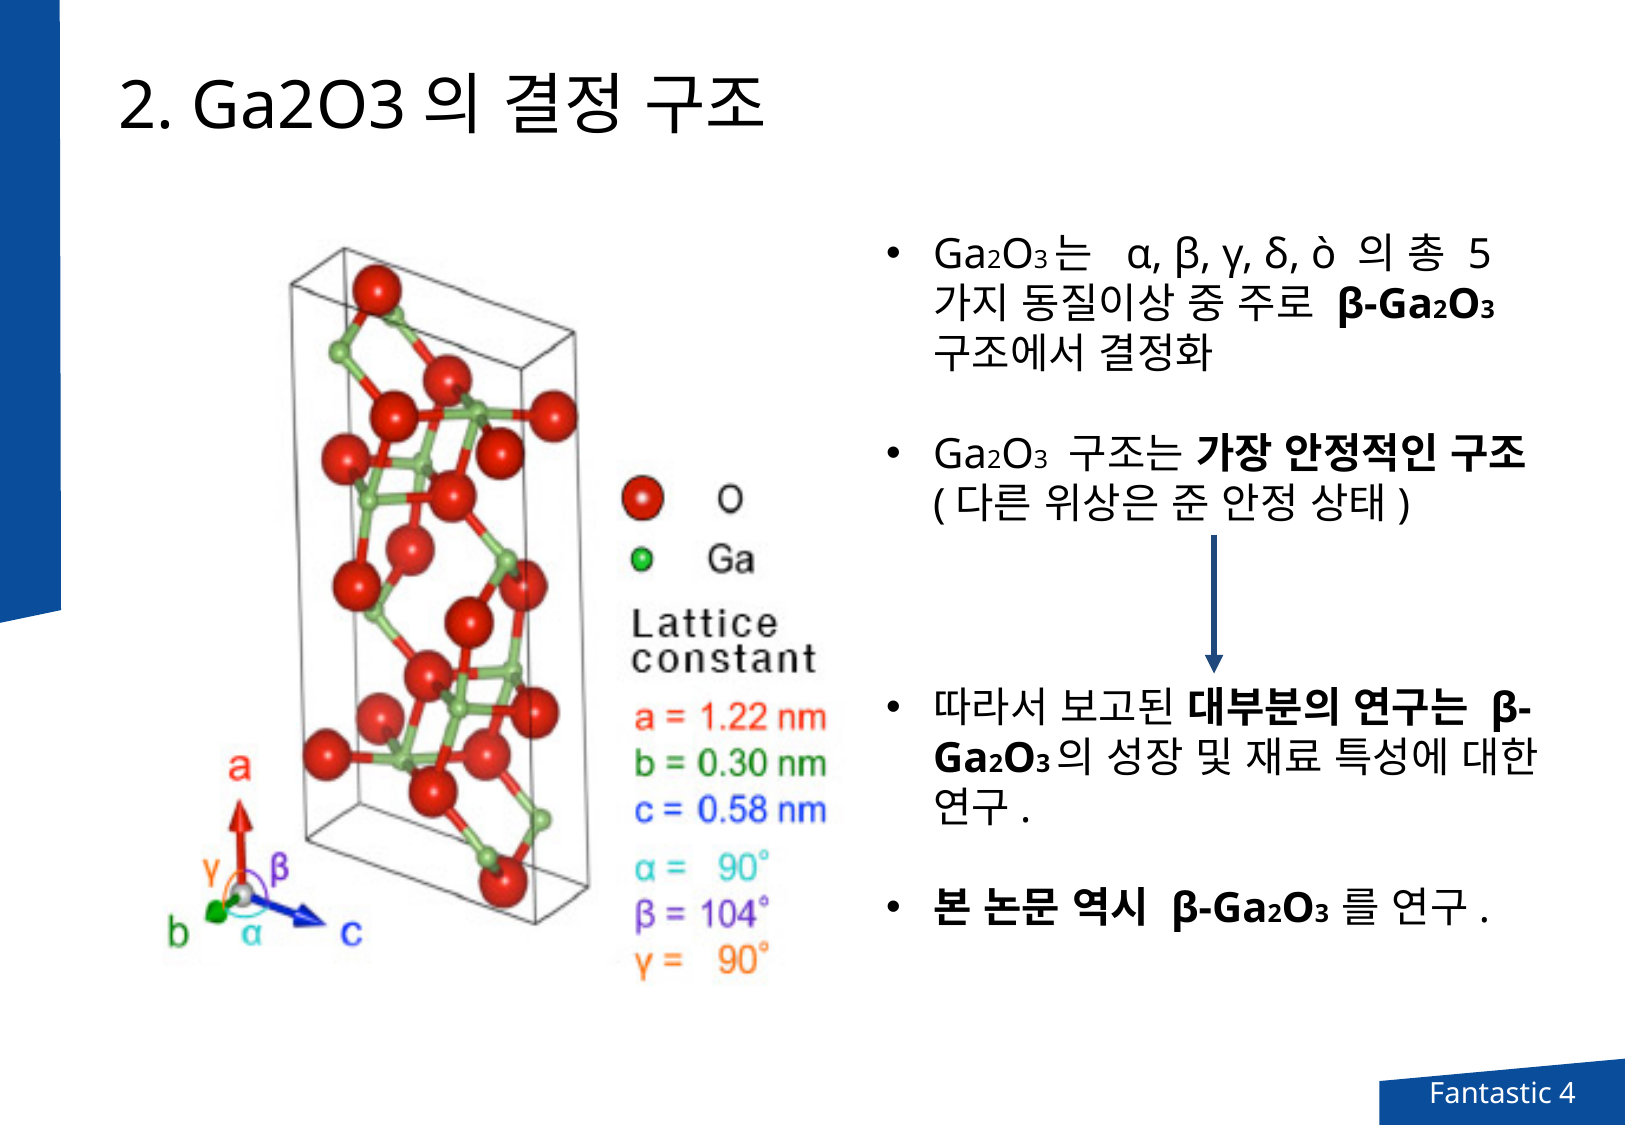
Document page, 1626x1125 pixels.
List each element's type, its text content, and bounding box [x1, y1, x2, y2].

text_box 2. Ga2O3의 결정 구조 [103, 54, 896, 150]
picture [144, 238, 855, 1007]
text_box 따라서 보고된 대부분의 연구는 β-Ga2O3의 성장 및 재료 특성에 대한 연구. 본 논문 역시 β-Ga2O3 를 연구. [871, 673, 1557, 939]
text_box Ga2O3는 α, β, γ, δ, ò 의 총 5가지 동질이상 중 주로 β-Ga2O3 구조에서 결정화 Ga2O3 구조는 가장 안정적인 구조 (다른 위상은 준 안정 상태) [871, 219, 1557, 535]
text_box Fantastic 4 [1377, 1056, 1625, 1125]
text_box [0, 0, 64, 625]
